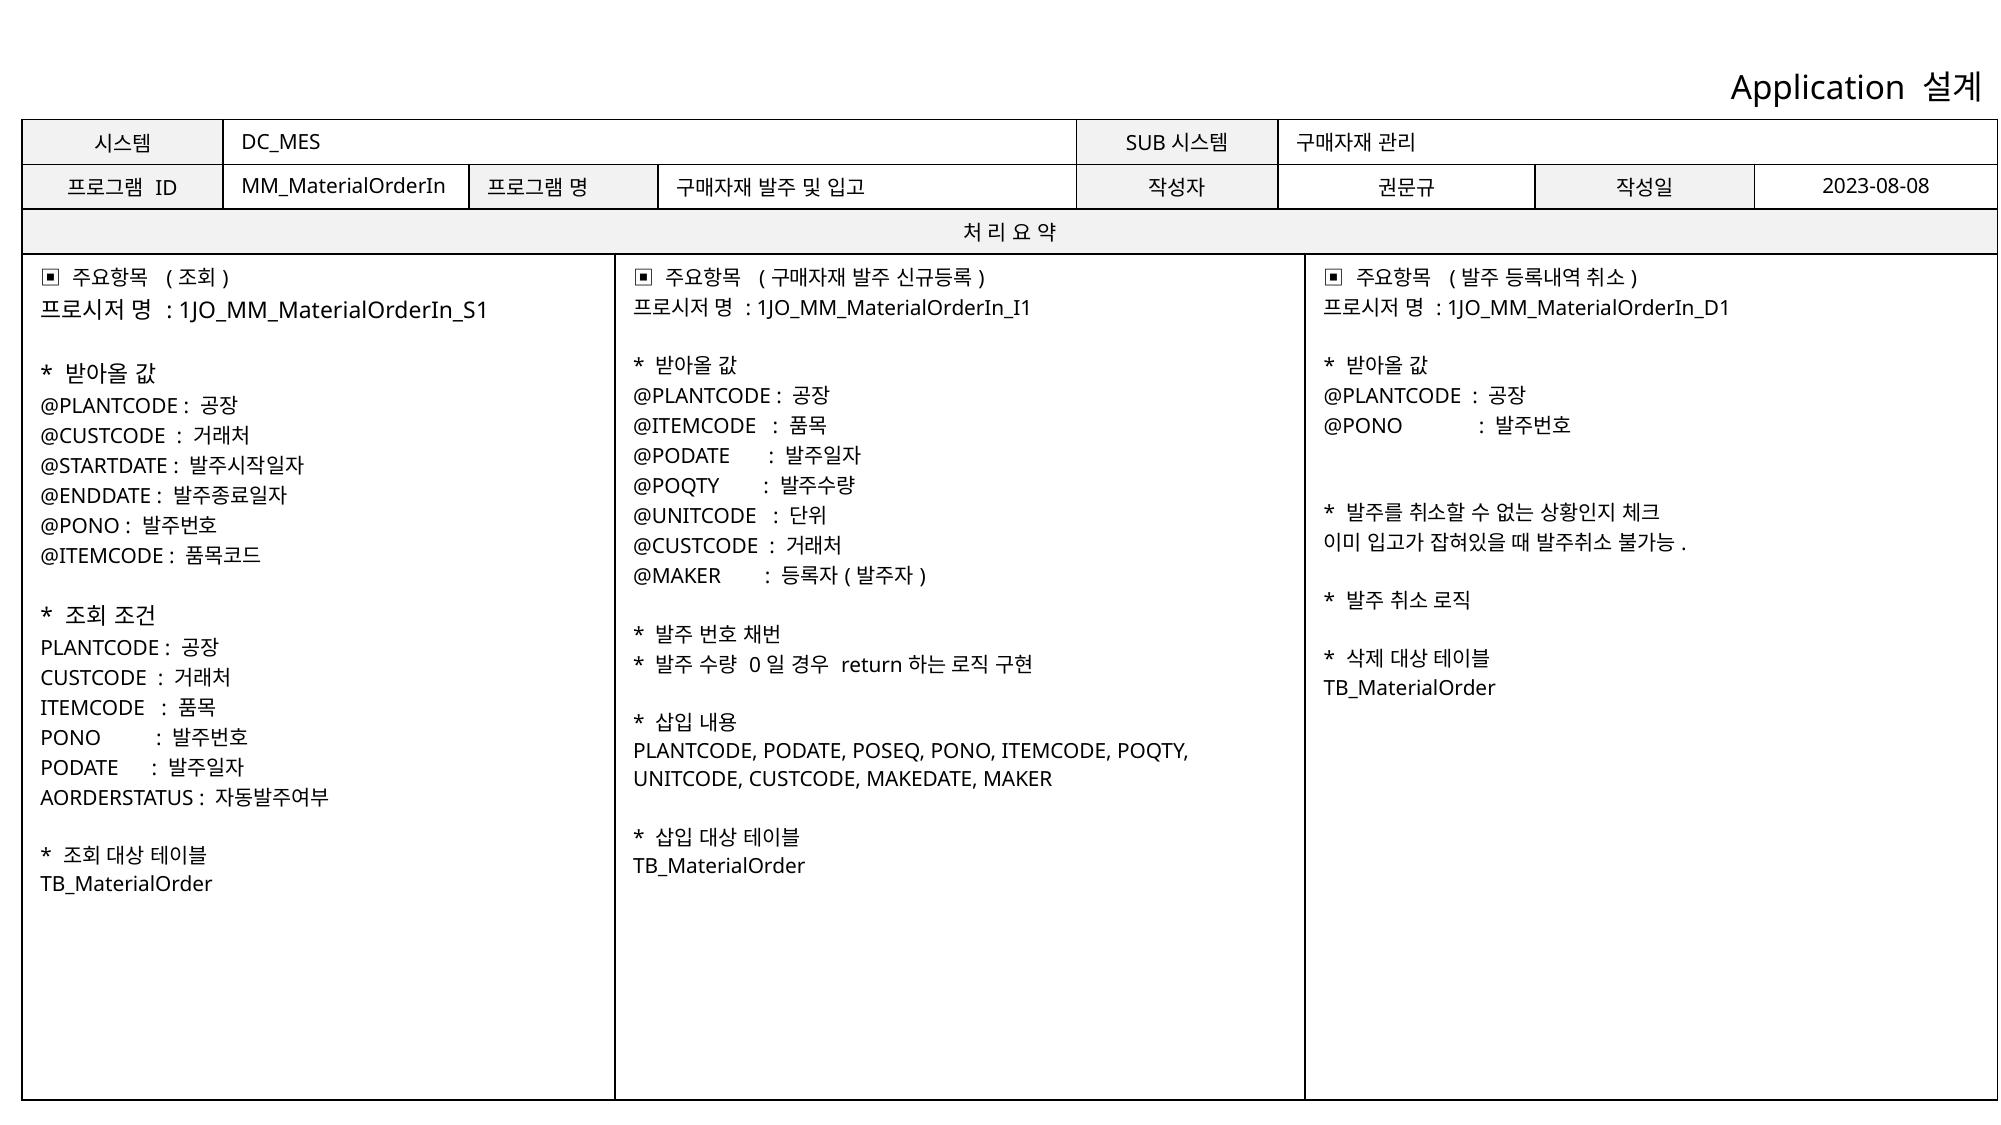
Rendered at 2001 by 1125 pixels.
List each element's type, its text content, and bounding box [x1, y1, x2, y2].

table_cell ▣ 주요항목 (구매자재 발주 신규등록) 프로시저 명 : 1JO_MM_MaterialOrderIn_I1 * 받아올 값 @PLANTCODE : 공장 @ITEMCODE : 품목 @PODATE : 발주일자 @POQTY : 발주수량 @UNITCODE : 단위 @CUSTCODE : 거래처 @MAKER : 등록자(발주자) * 발주 번호 채번 * 발주 수량 0일 경우 return하는 로직 구현 * 삽입 내용 PLANTCODE, PODATE, POSEQ, PONO, ITEMCODE, POQTY, UNITCODE, CUSTCODE, MAKEDATE, MAKER * 삽입 대상 테이블 TB_MaterialOrder [616, 255, 1304, 1099]
table_header 구매자재 관리 [1279, 120, 1997, 164]
table_header DC_MES [224, 120, 1076, 164]
table_cell 프로그램 ID [23, 165, 222, 208]
table_cell 처 리 요 약 [23, 210, 1997, 253]
table_cell 프로그램 명 [470, 165, 657, 208]
table_cell ▣ 주요항목 (조회) 프로시저 명 : 1JO_MM_MaterialOrderIn_S1 * 받아올 값 @PLANTCODE : 공장 @CUSTCODE : 거래처 @STARTDATE : 발주시작일자 @ENDDATE : 발주종료일자 @PONO : 발주번호 @ITEMCODE : 품목코드 * 조회 조건 PLANTCODE : 공장 CUSTCODE : 거래처 ITEMCODE : 품목 PONO : 발주번호 PODATE : 발주일자 AORDERSTATUS : 자동발주여부 * 조회 대상 테이블 TB_MaterialOrder [23, 255, 614, 1099]
table_cell MM_MaterialOrderIn [224, 165, 468, 208]
table_cell 2023-08-08 [1755, 165, 1997, 208]
table_cell ▣ 주요항목 (발주 등록내역 취소) 프로시저 명 : 1JO_MM_MaterialOrderIn_D1 * 받아올 값 @PLANTCODE : 공장 @PONO : 발주번호 * 발주를 취소할 수 없는 상황인지 체크 이미 입고가 잡혀있을 때 발주취소 불가능. * 발주 취소 로직 * 삭제 대상 테이블 TB_MaterialOrder [1306, 255, 1997, 1099]
table_header SUB시스템 [1077, 120, 1277, 164]
text_box Application 설계 [1552, 59, 1999, 109]
table_cell 권문규 [1279, 165, 1534, 208]
table_cell 구매자재 발주 및 입고 [659, 165, 1076, 208]
table_cell 작성자 [1077, 165, 1277, 208]
table_cell 작성일 [1536, 165, 1754, 208]
table_header 시스템 [23, 120, 222, 164]
